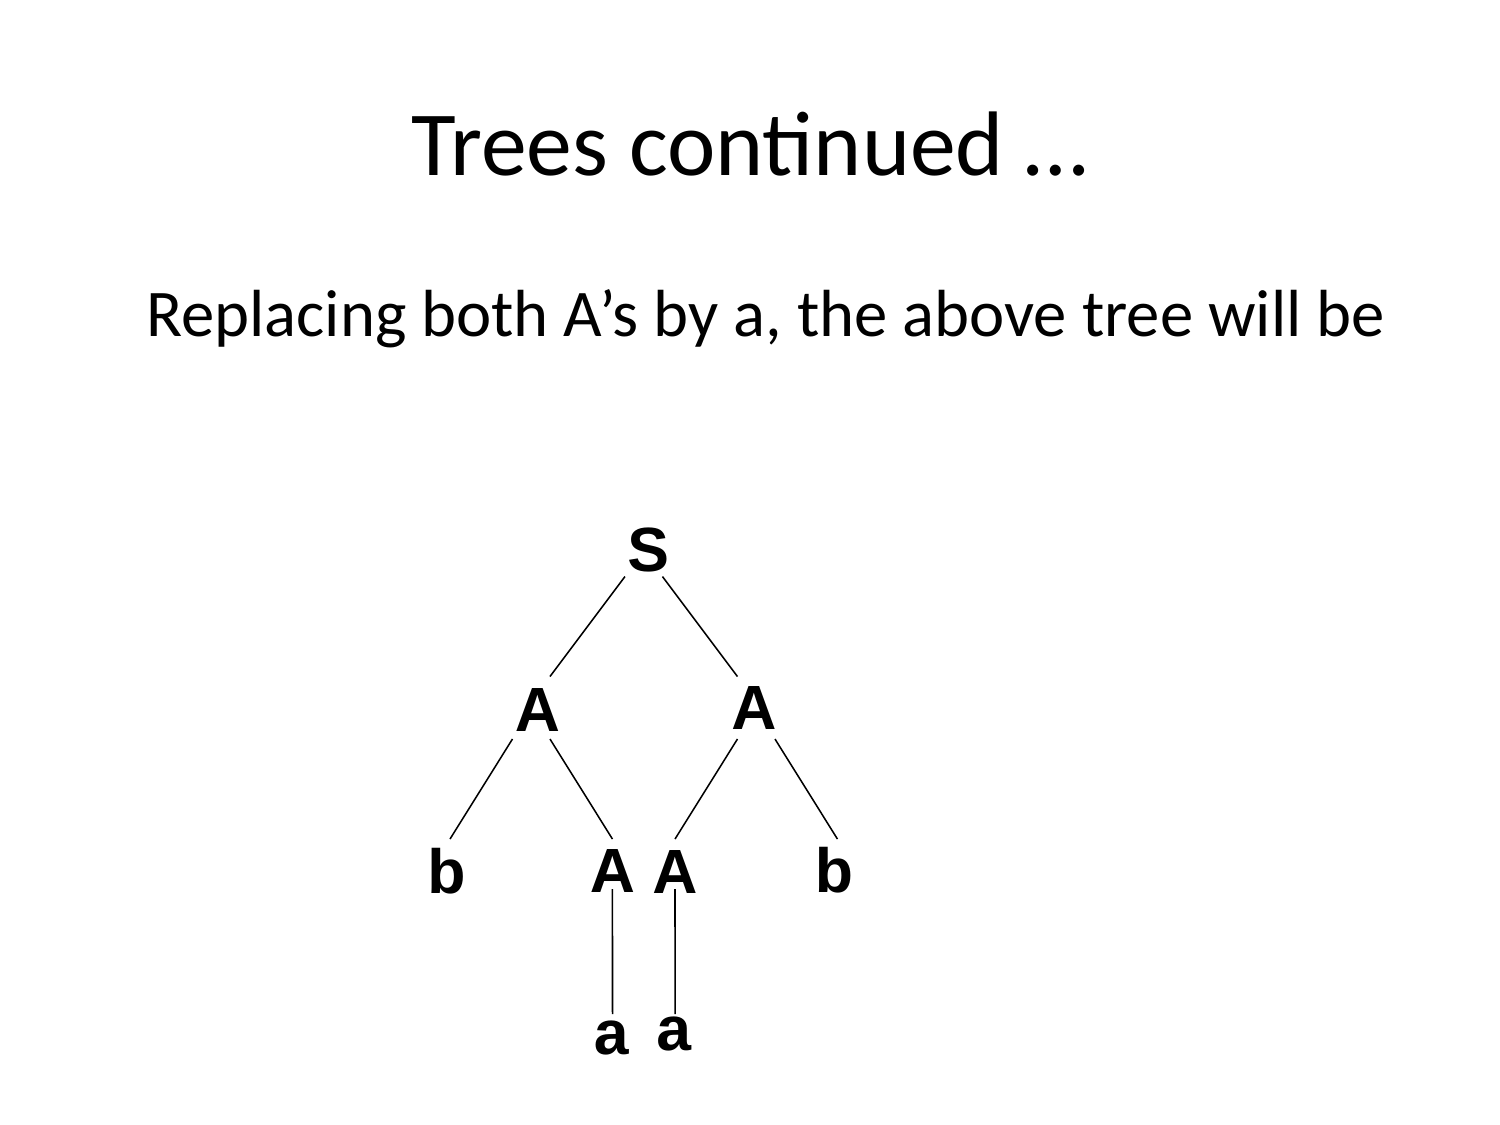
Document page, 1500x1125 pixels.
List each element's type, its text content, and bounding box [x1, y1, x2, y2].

title Trees continued … [75, 45, 1425, 233]
list Replacing both A’s by a, the above tree will be [75, 262, 1425, 1005]
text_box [412, 501, 938, 1076]
